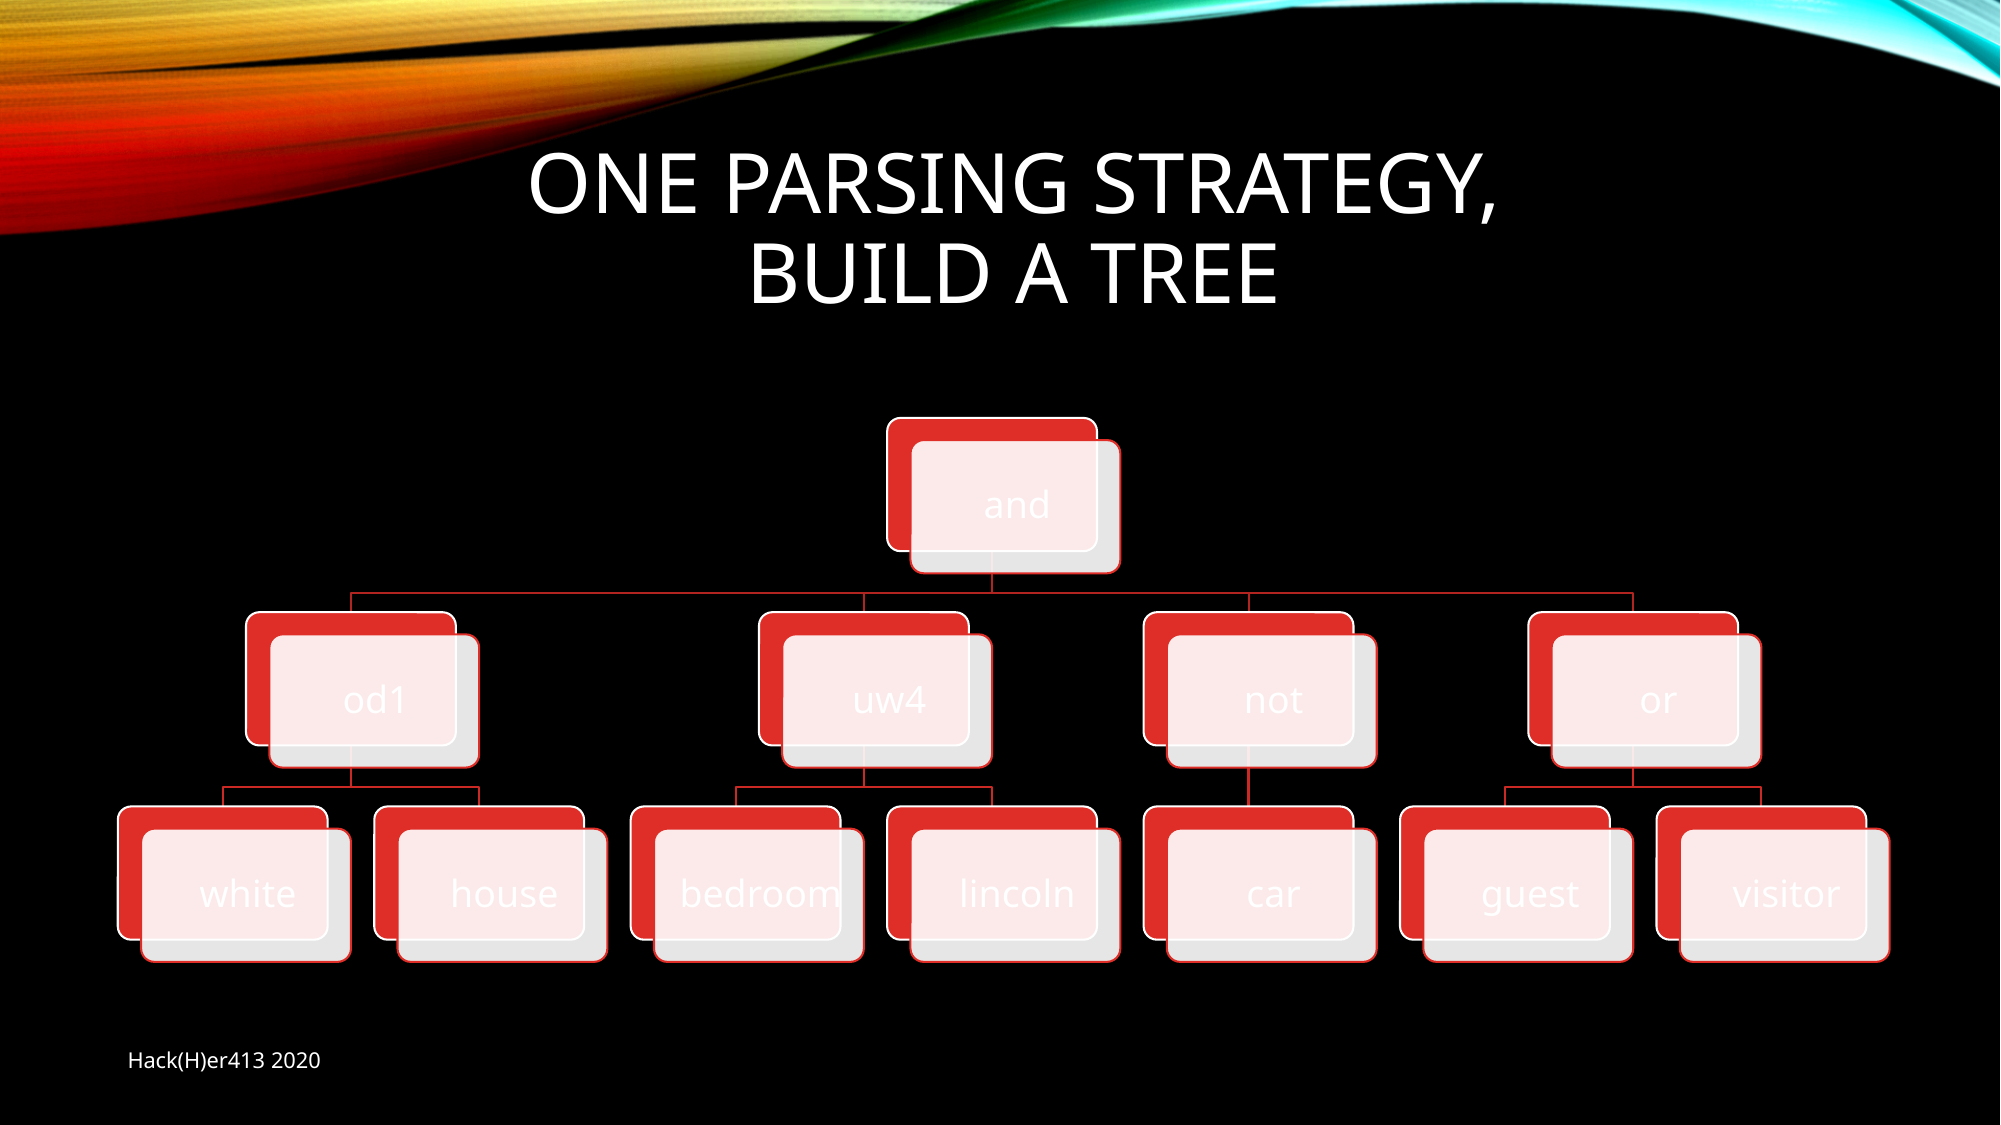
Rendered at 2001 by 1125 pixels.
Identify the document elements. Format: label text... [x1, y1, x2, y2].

picture [0, 0, 2000, 237]
title One parsing strategy, build a tree [474, 125, 1553, 338]
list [116, 359, 1892, 1021]
footer Hack(H)er413 2020 [112, 1042, 1388, 1103]
